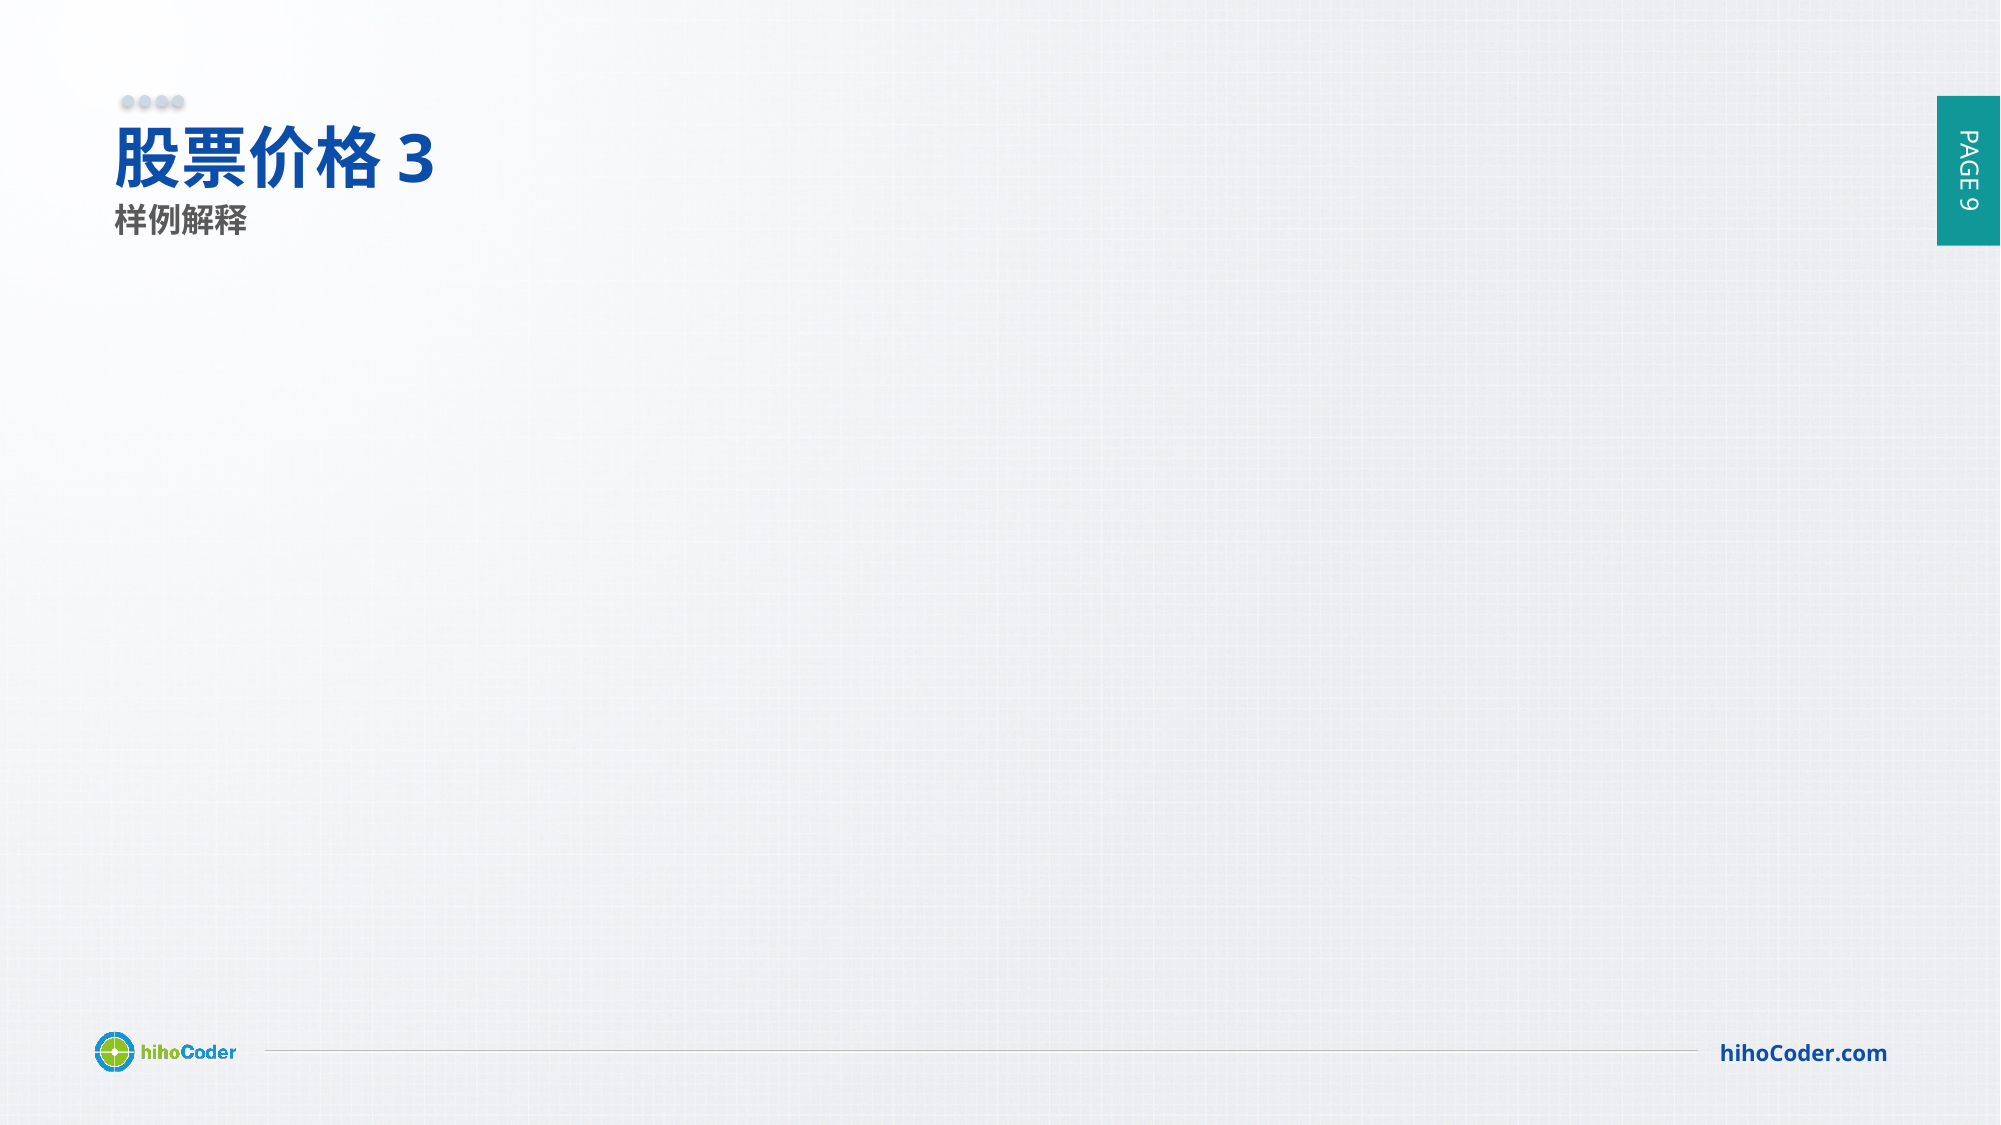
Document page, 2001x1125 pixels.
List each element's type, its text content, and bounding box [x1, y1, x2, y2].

picture [0, 0, 2000, 1125]
list 样例解释 [99, 191, 1200, 263]
title 股票价格3 [99, 62, 1900, 250]
